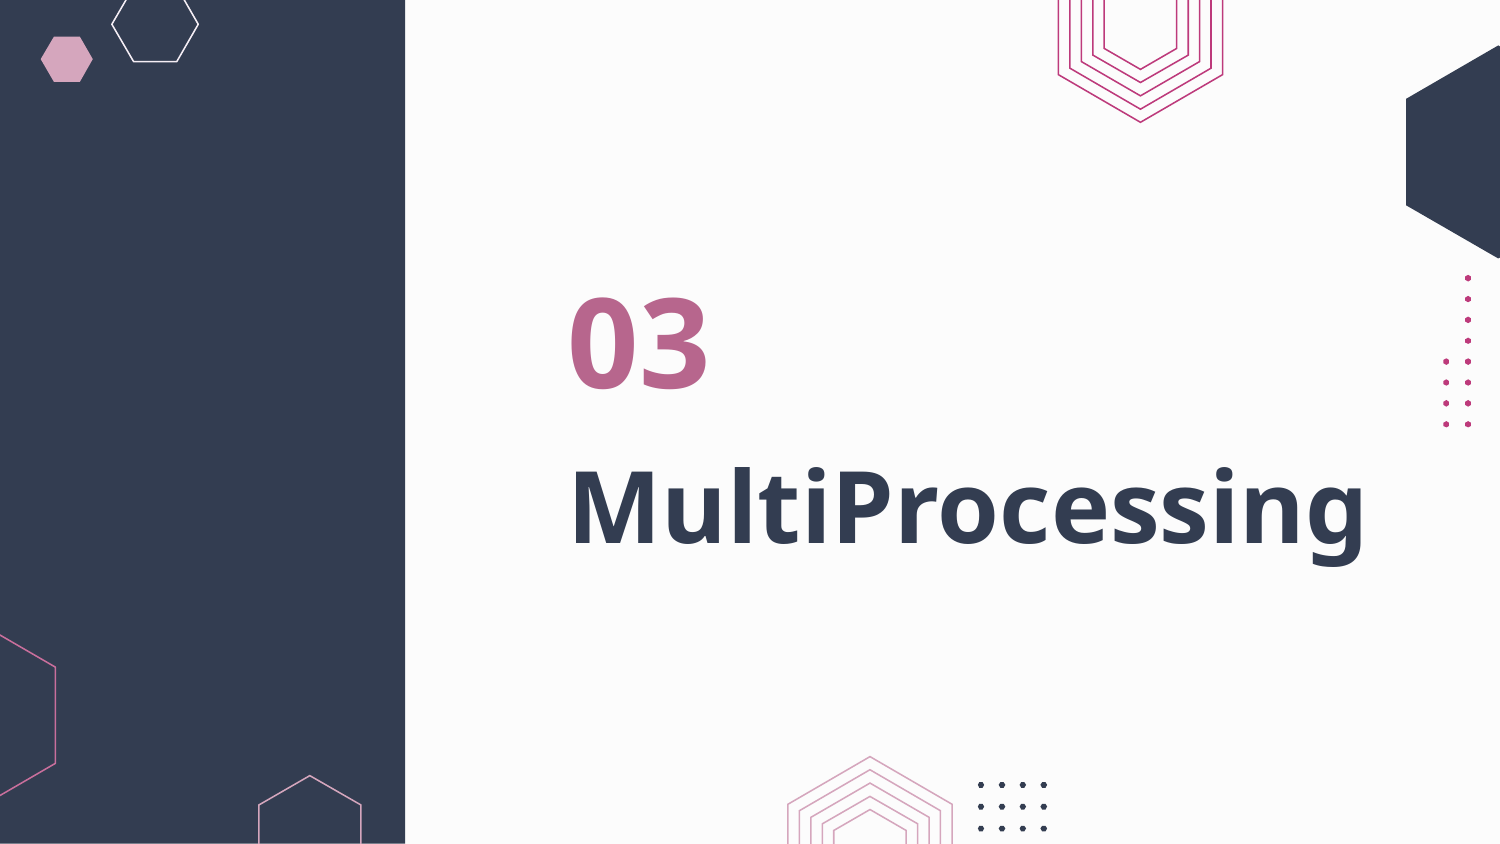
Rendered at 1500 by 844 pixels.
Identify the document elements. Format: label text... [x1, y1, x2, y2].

title MultiProcessing [552, 428, 1423, 568]
title 03 [552, 236, 756, 429]
